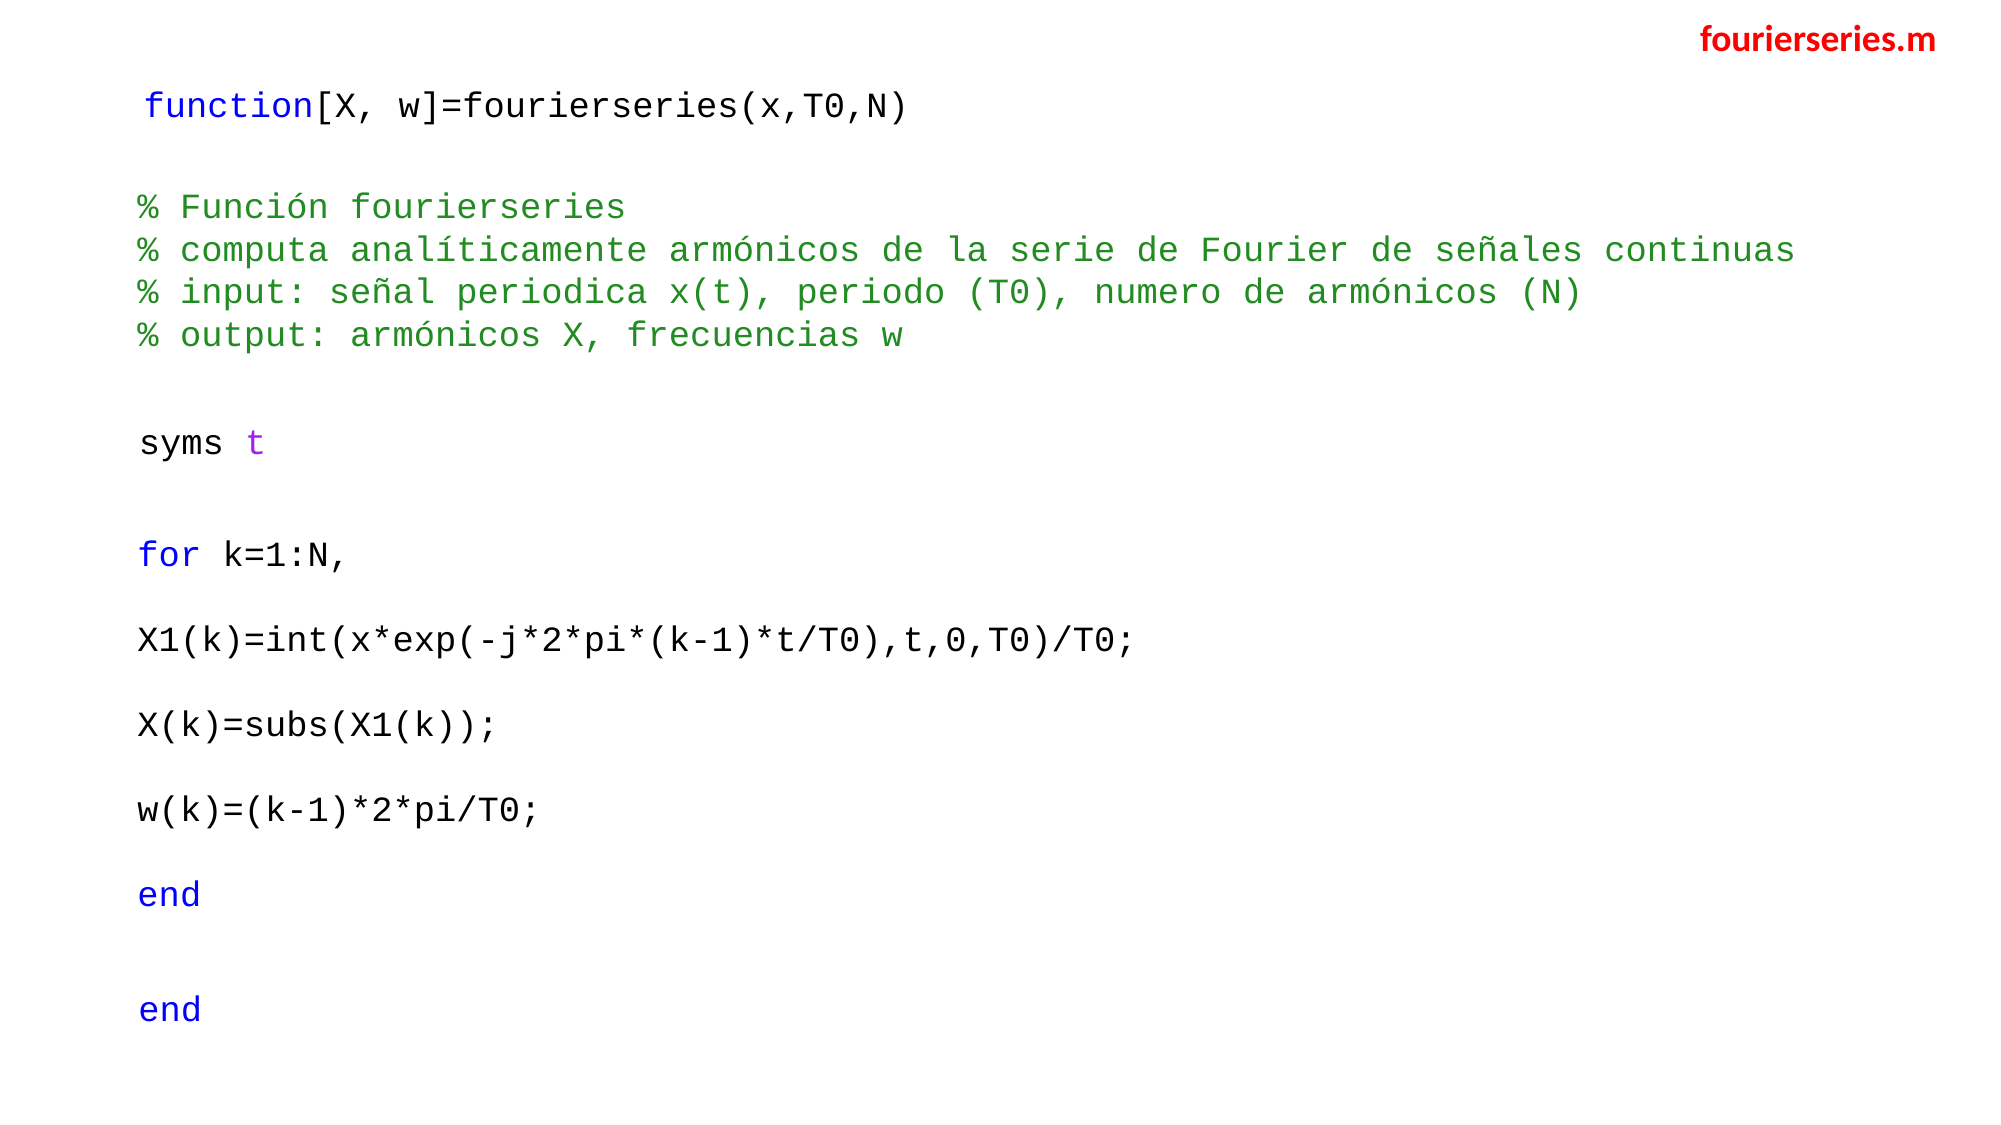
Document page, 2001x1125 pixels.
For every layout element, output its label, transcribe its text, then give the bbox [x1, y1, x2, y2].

text_box fourierseries.m [1685, 7, 1961, 67]
text_box end [123, 978, 217, 1036]
text_box % Función fourierseries % computa analíticamente armónicos de la serie de Fourier de señales continuas % input: señal periodica x(t), periodo (T0), numero de armónicos (N) % output: armónicos X, frecuencias w [122, 175, 1936, 361]
text_box function[X, w]=fourierseries(x,T0,N) [128, 74, 924, 133]
text_box syms t [124, 411, 282, 470]
text_box for k=1:N, X1(k)=int(x*exp(-j*2*pi*(k-1)*t/T0),t,0,T0)/T0; X(k)=subs(X1(k)); w(k)=(k-1)*2*pi/T0; end [122, 523, 1449, 921]
